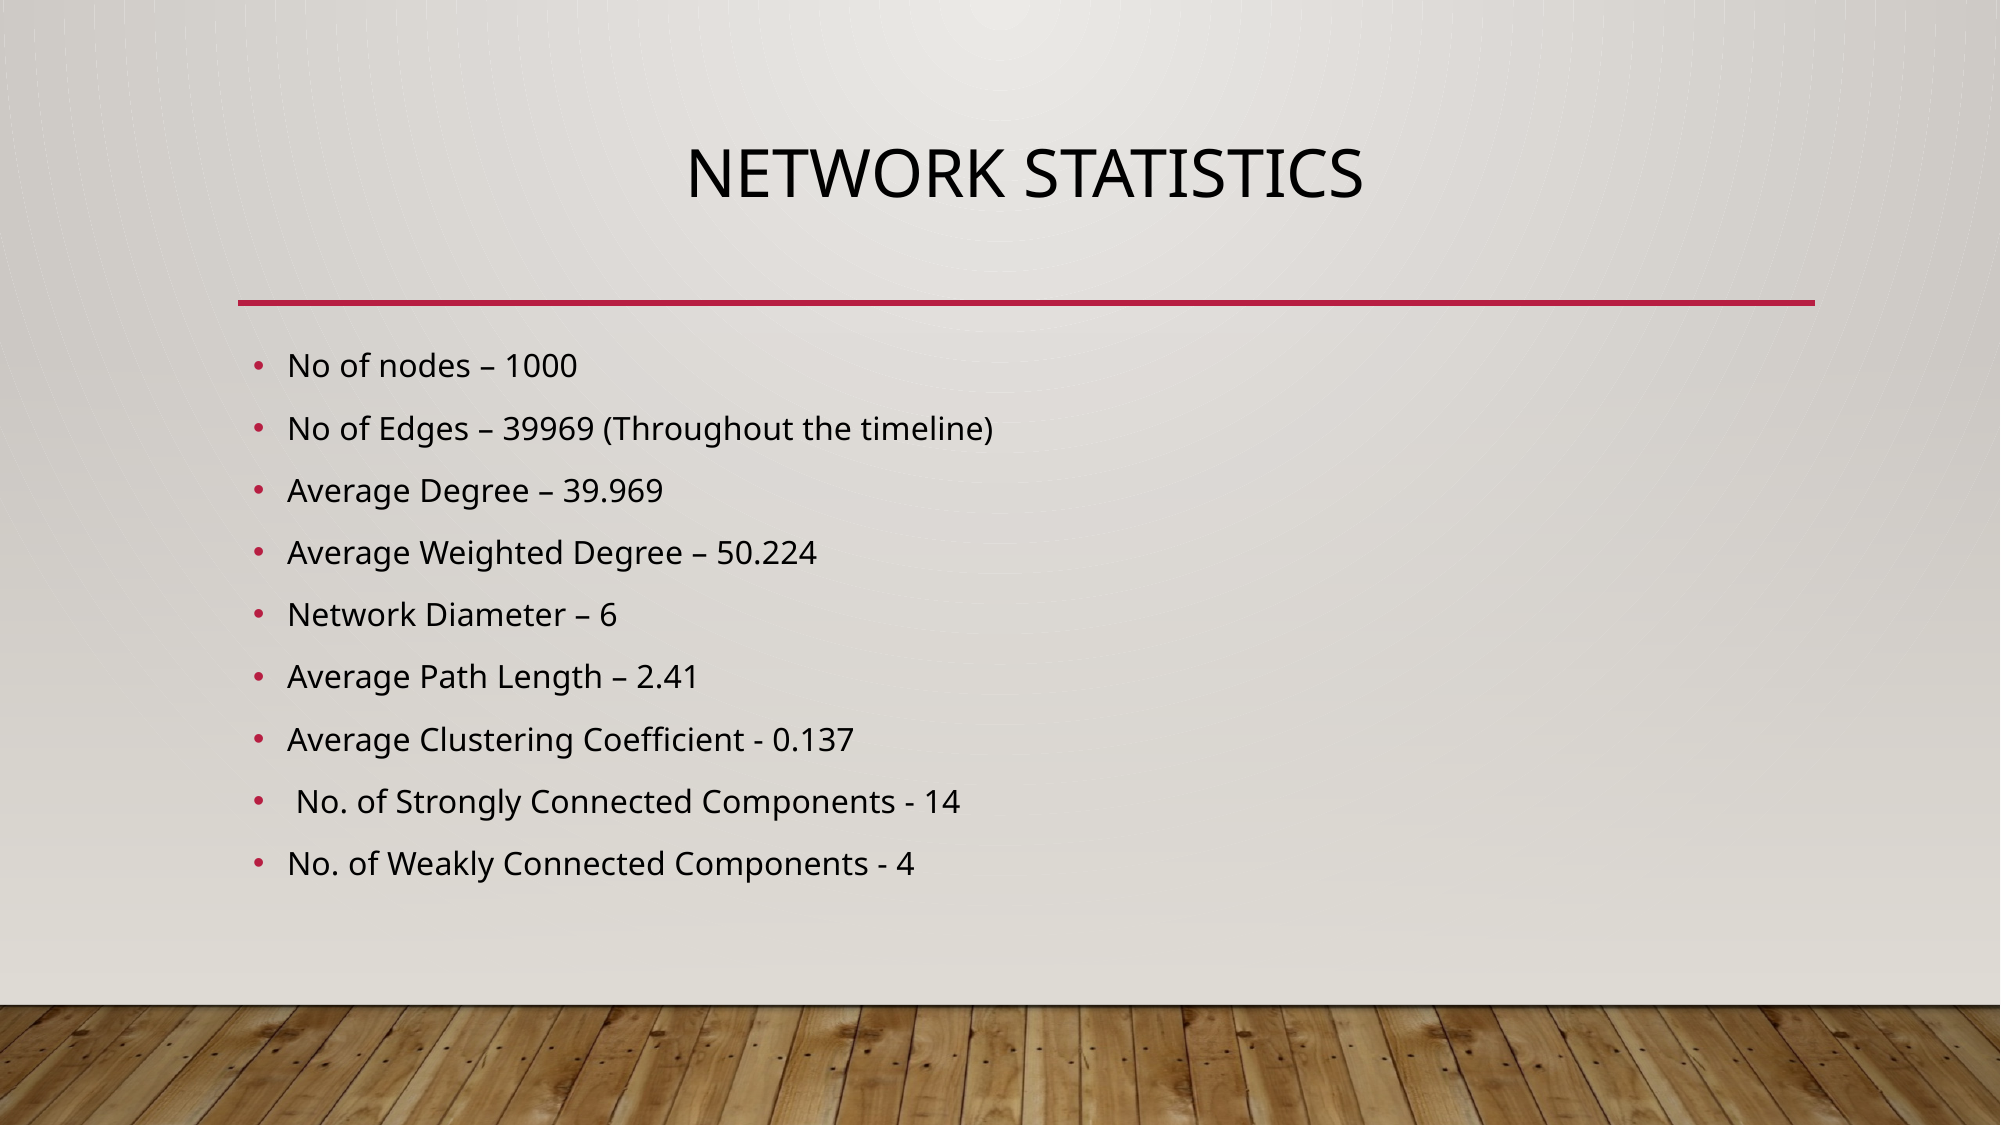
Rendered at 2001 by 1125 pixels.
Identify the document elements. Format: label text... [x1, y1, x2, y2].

picture [0, 1005, 2000, 1125]
list No of nodes – 1000 No of Edges – 39969 (Throughout the timeline) Average Degree – 39.969 Average Weighted Degree – 50.224 Network Diameter – 6 Average Path Length – 2.41 Average Clustering Coefficient - 0.137 No. of Strongly Connected Components - 14 No. of Weakly Connected Components - 4 [238, 330, 1814, 897]
title Network Statistics [238, 131, 1814, 305]
